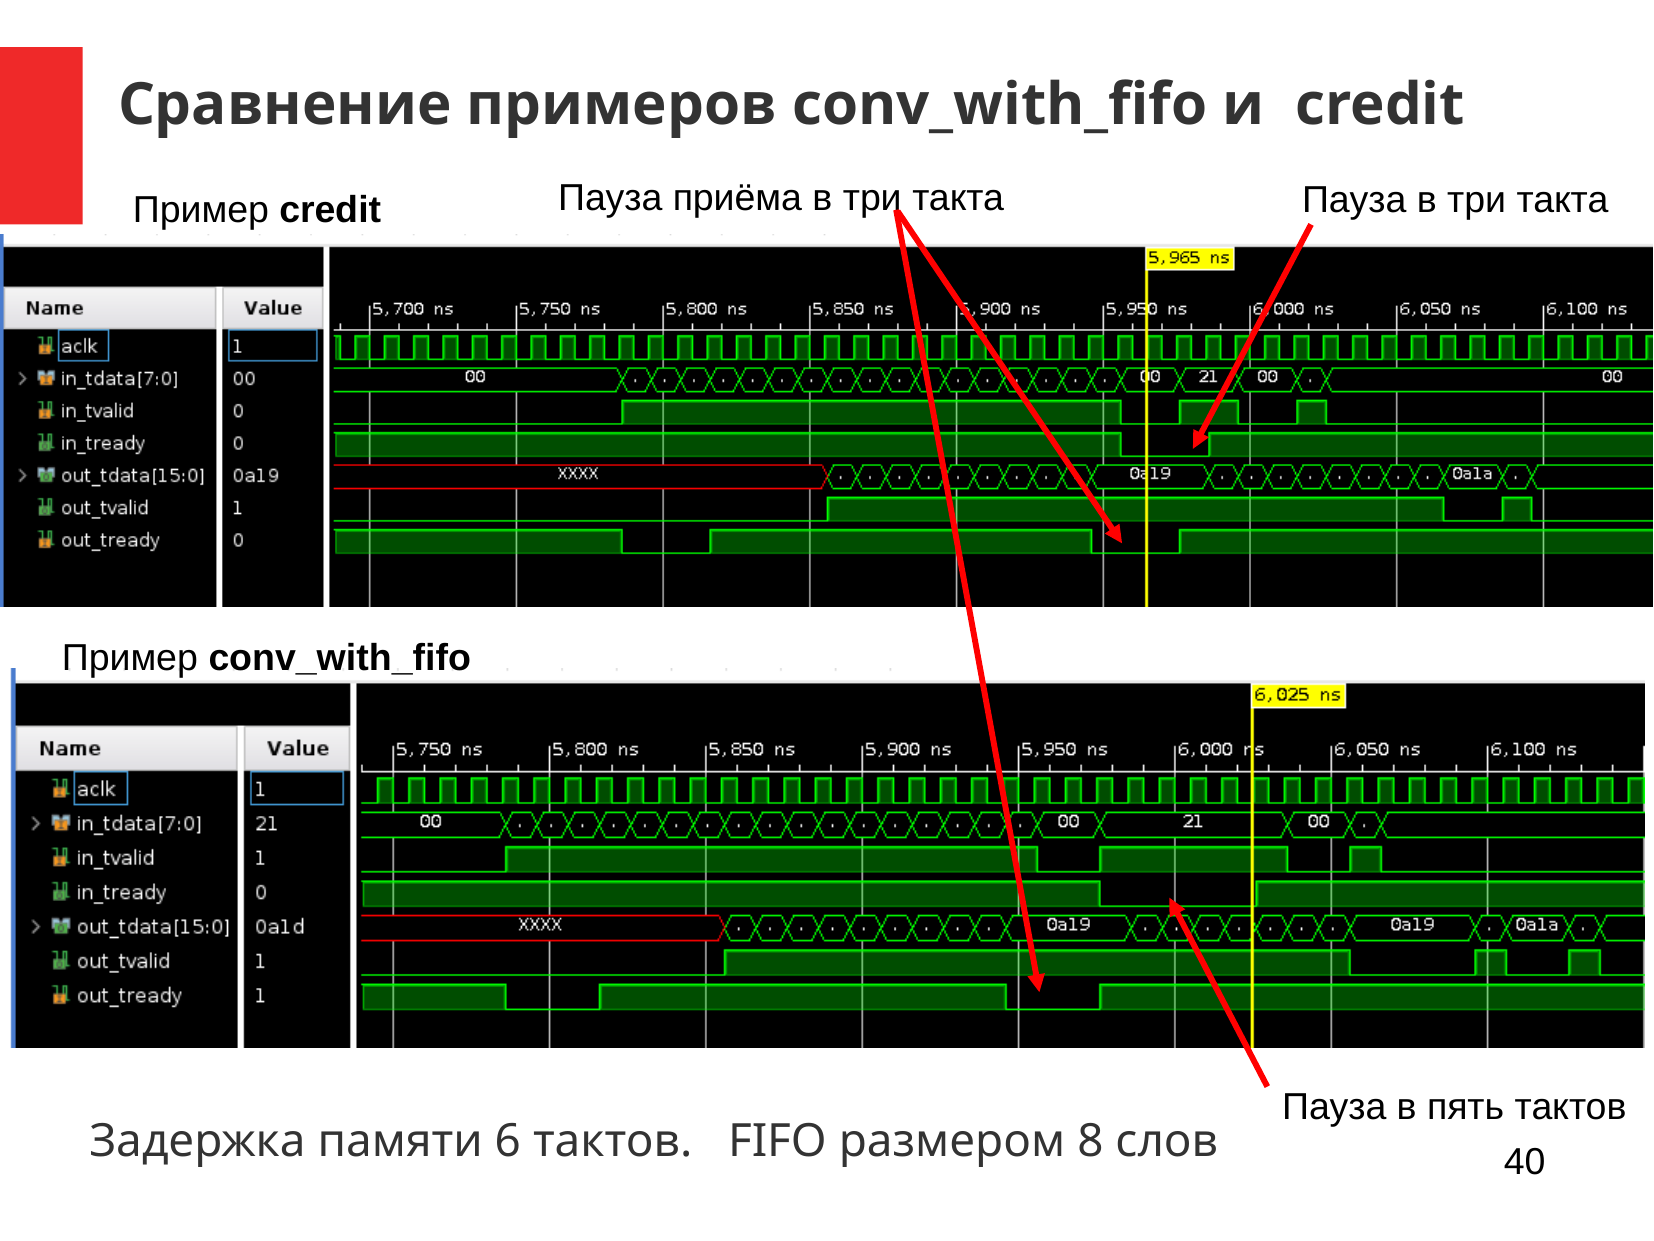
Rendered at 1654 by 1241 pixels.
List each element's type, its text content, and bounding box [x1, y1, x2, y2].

text_box Задержка памяти 6 тактов. FIFO размером 8 слов [11, 1110, 1524, 1217]
text_box Пауза в пять тактов [1267, 1074, 1642, 1132]
picture [5, 667, 1646, 1048]
picture [0, 234, 1653, 608]
text_box Пауза приёма в три такта [543, 165, 1020, 222]
text_box Пауза в три такта [1287, 168, 1624, 225]
text_box Сравнение примеров conv_with_fifo и credit [118, 49, 1571, 154]
text_box 40 [1185, 1129, 1571, 1216]
text_box Пример conv_with_fifo [47, 625, 487, 665]
text_box Пример credit [118, 177, 397, 234]
